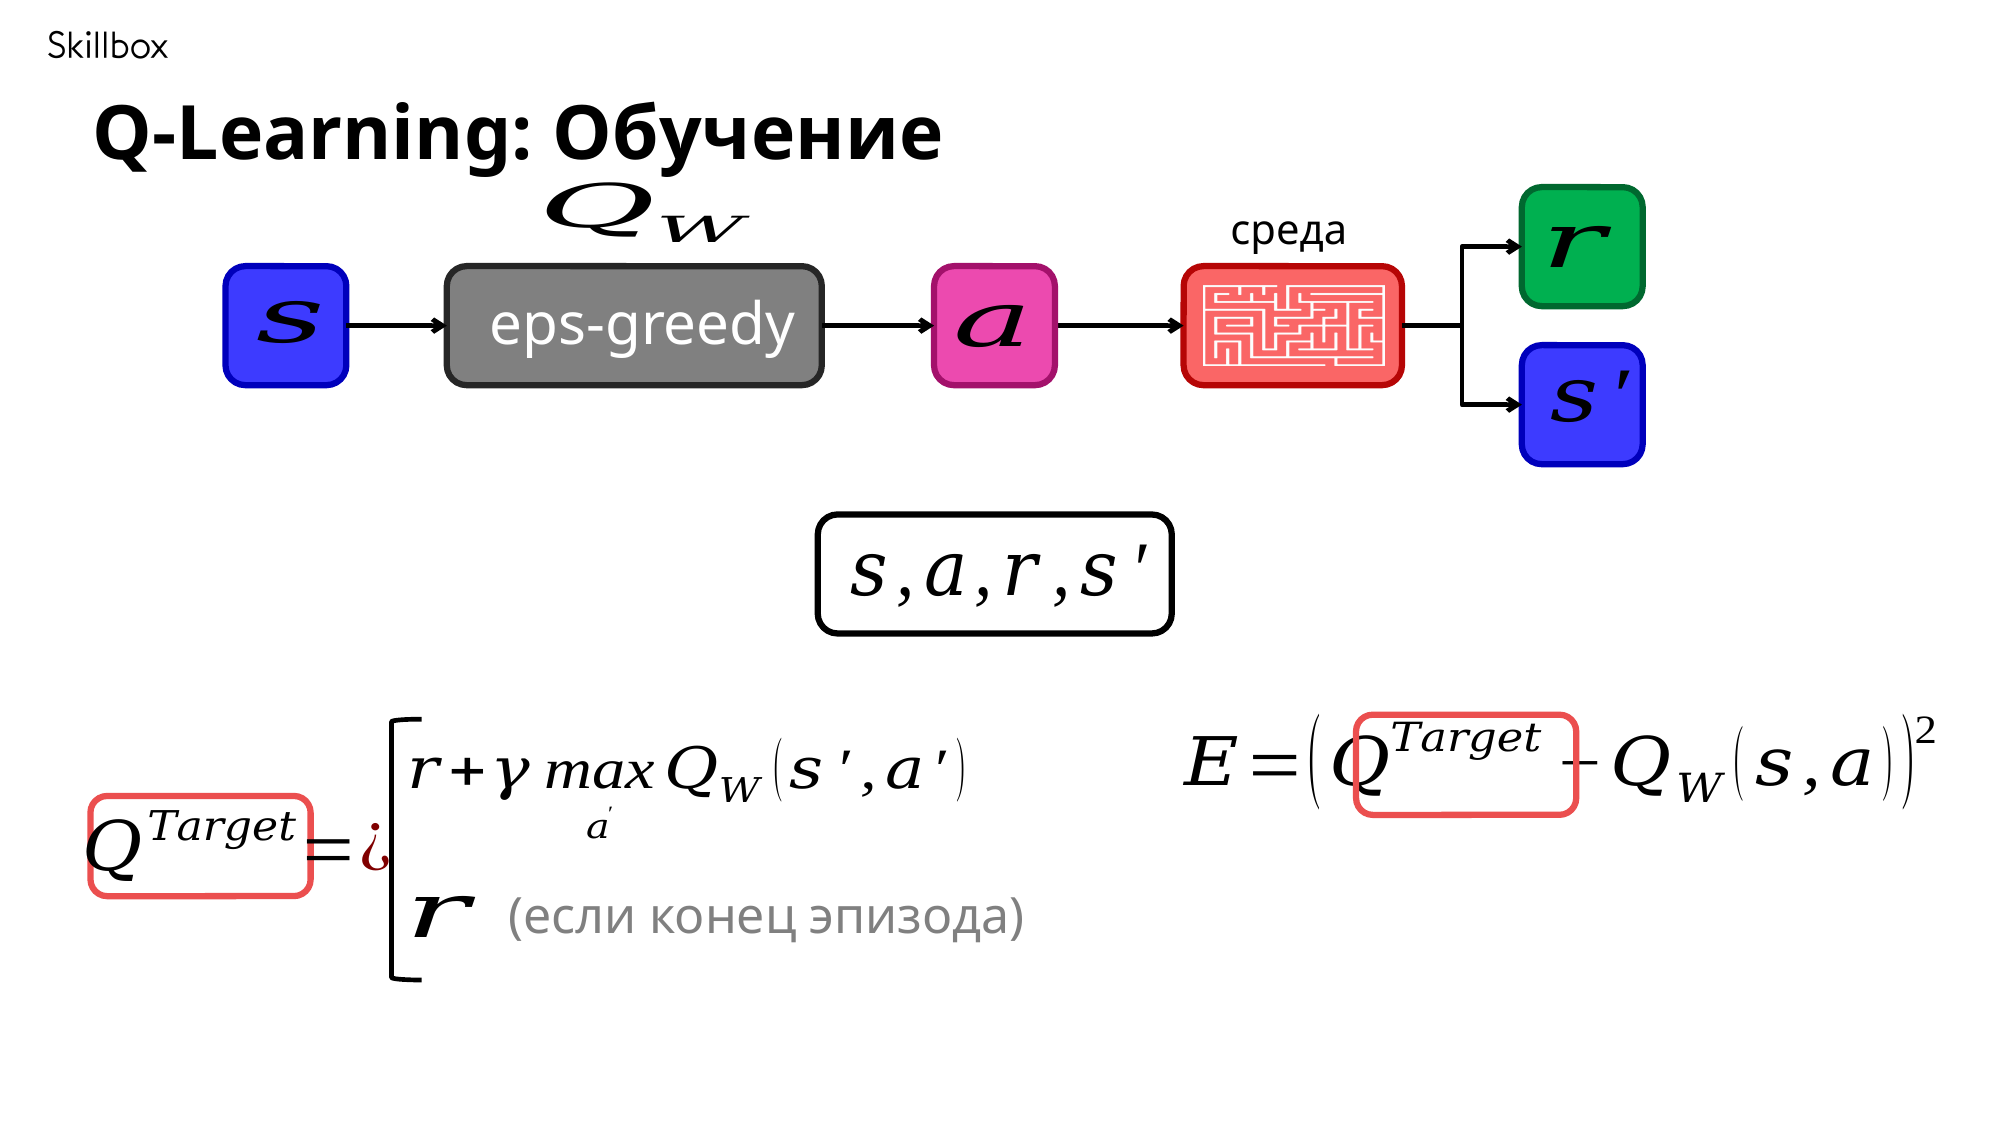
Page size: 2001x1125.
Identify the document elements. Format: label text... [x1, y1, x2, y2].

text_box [225, 265, 347, 386]
text_box среда [1178, 195, 1399, 260]
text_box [1183, 265, 1396, 386]
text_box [817, 514, 1172, 634]
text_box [1401, 246, 1523, 325]
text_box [1521, 186, 1643, 465]
text_box Q-Learning: Обучение [77, 81, 1982, 190]
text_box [1401, 325, 1523, 405]
text_box [88, 793, 313, 899]
text_box [390, 718, 422, 981]
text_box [933, 265, 1056, 386]
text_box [446, 265, 823, 386]
text_box (если конец эпизода) [493, 876, 1040, 952]
text_box [1353, 712, 1579, 817]
picture [48, 30, 168, 59]
